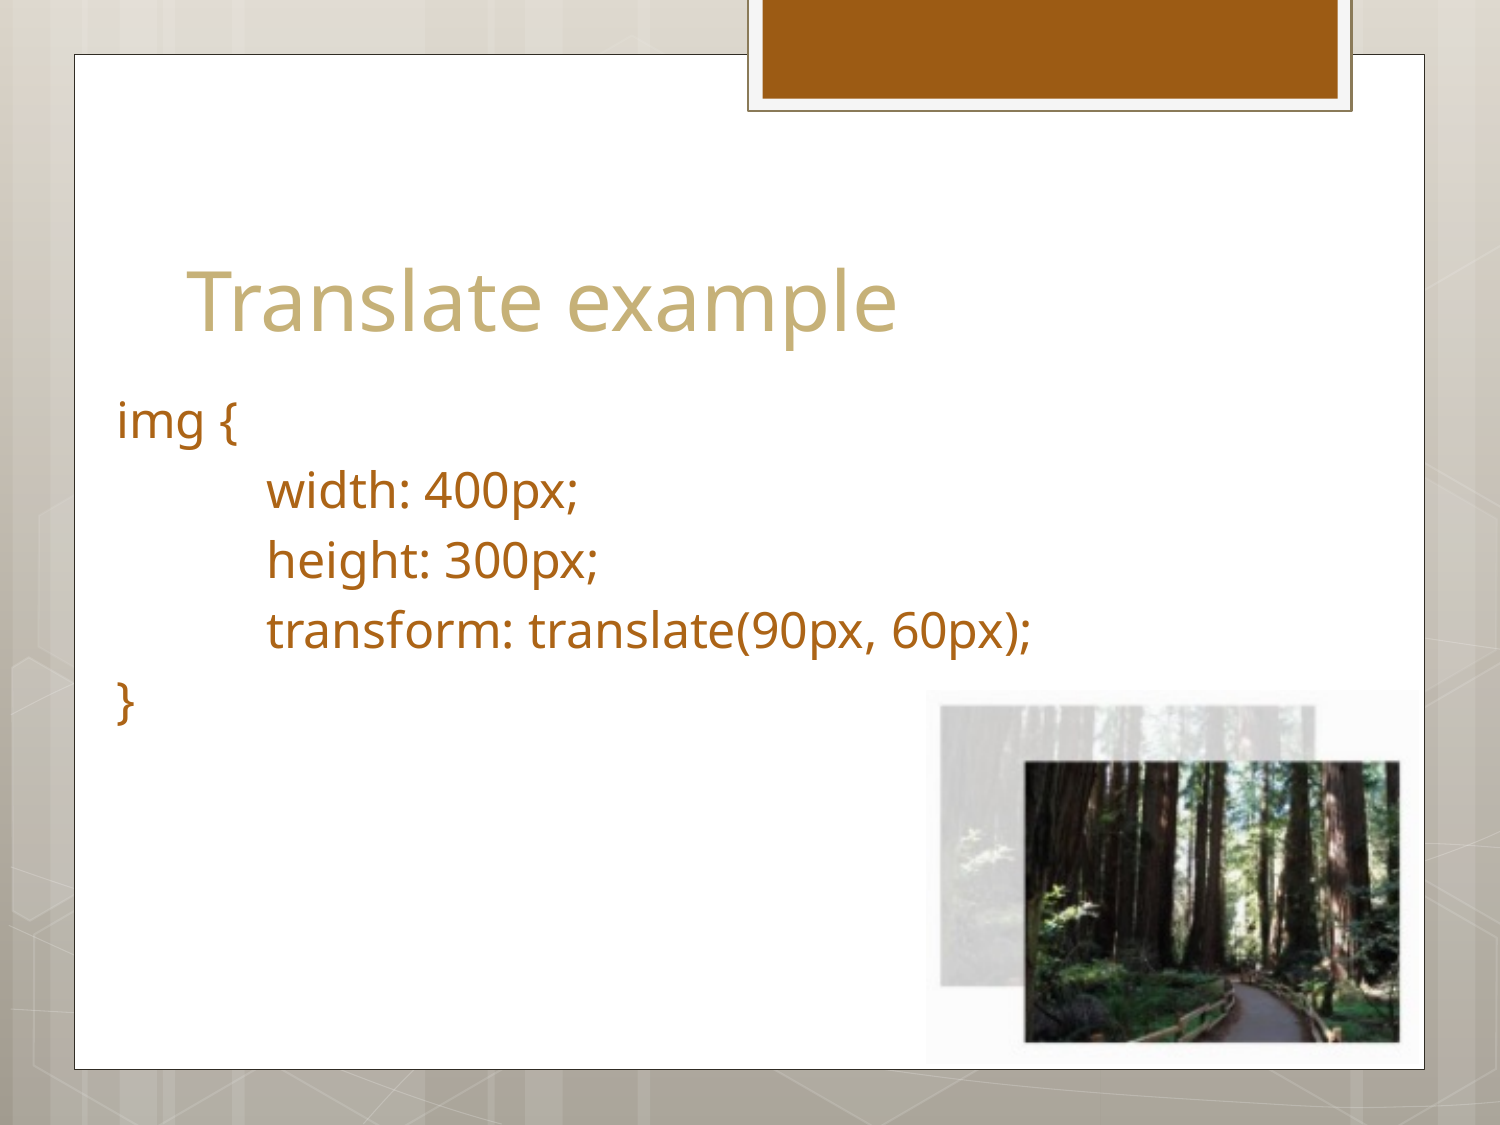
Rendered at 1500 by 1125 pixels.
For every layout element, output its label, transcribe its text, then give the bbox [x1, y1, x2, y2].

picture [926, 690, 1419, 1064]
list img { width: 400px; height: 300px; transform: translate(90px, 60px); } [89, 381, 1053, 957]
title Translate example [171, 168, 1324, 357]
